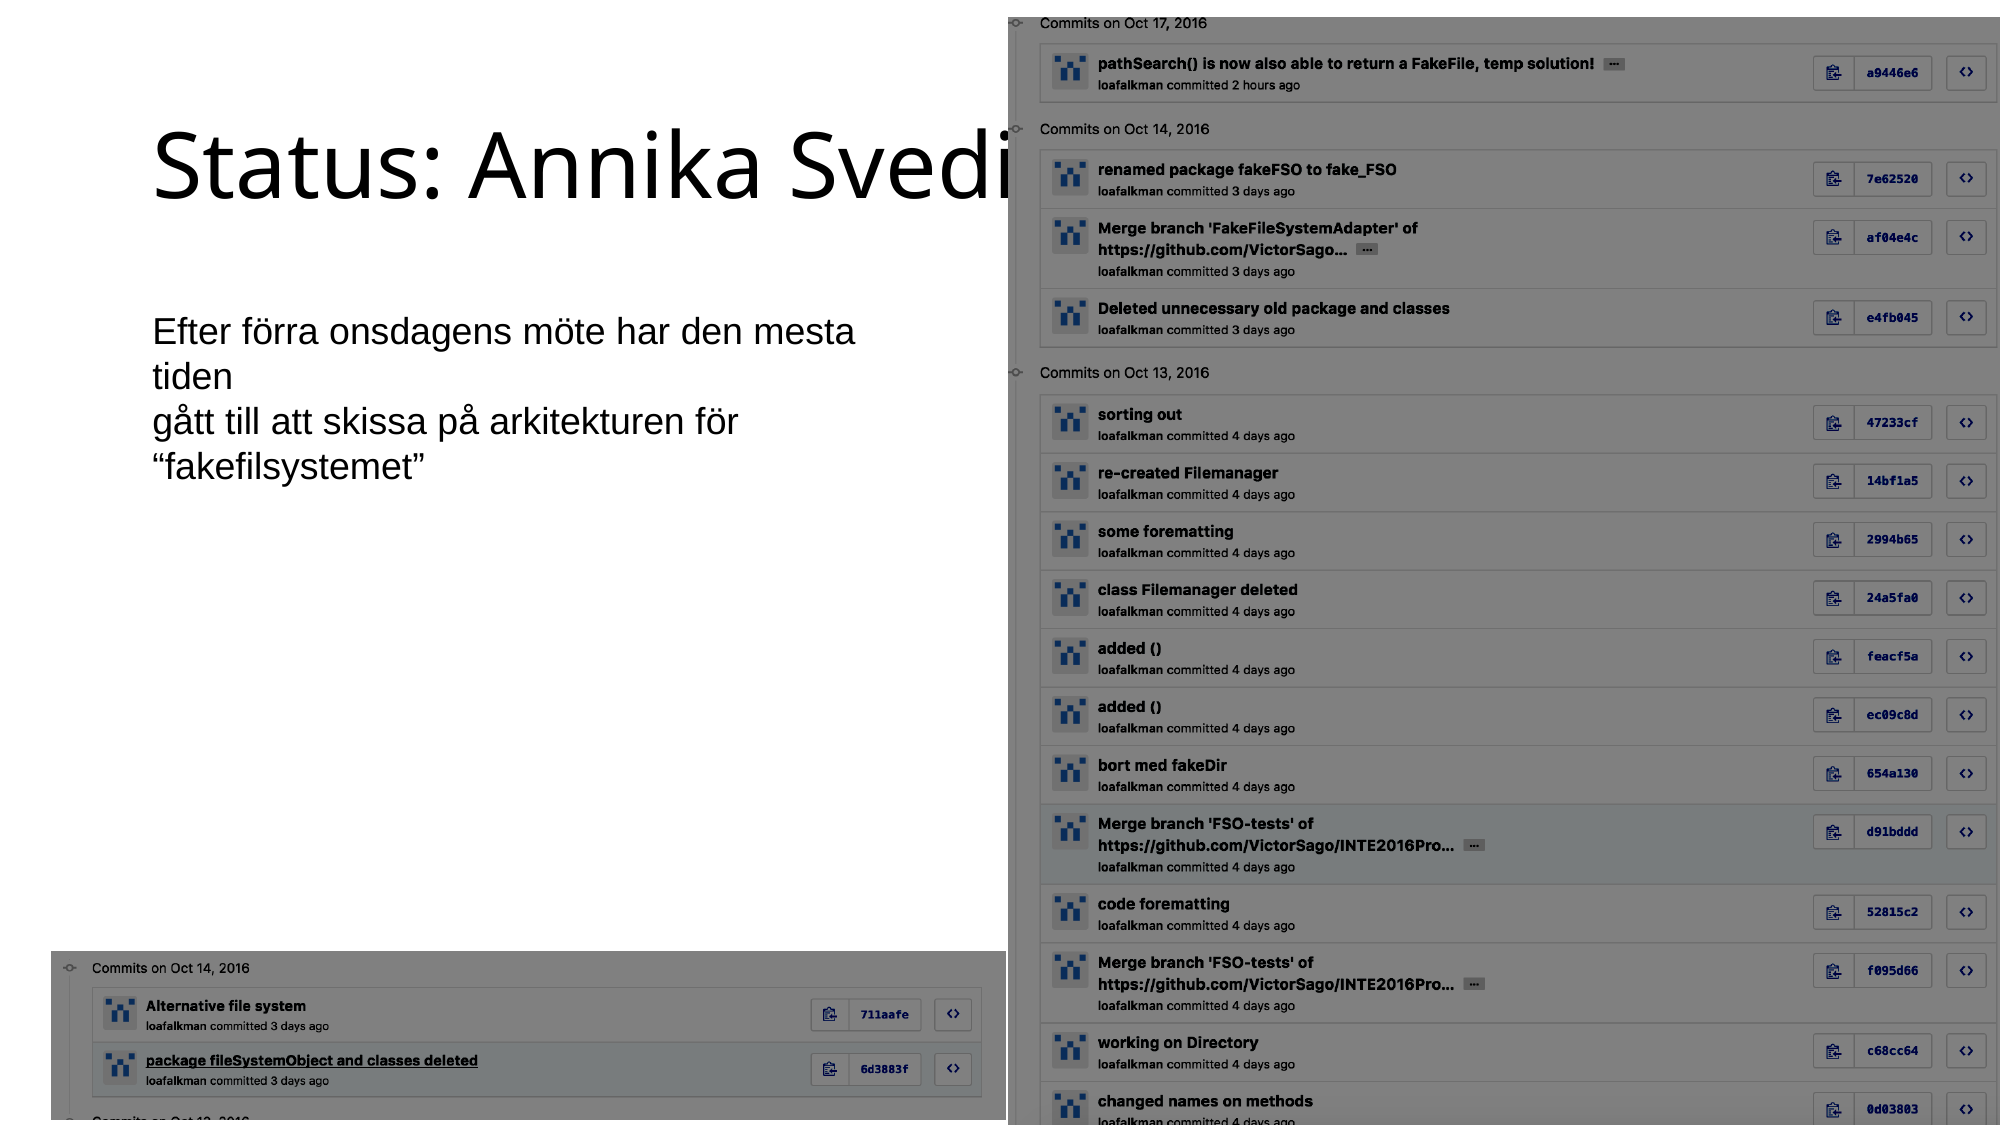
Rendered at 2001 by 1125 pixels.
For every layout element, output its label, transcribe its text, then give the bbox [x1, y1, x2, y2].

picture [51, 951, 1006, 1120]
title Status: Annika Svedin [137, 59, 1008, 278]
list Efter förra onsdagens möte har den mesta tiden gått till att skissa på arkitekturen för “fakefilsystemet” [137, 299, 920, 951]
picture [1008, 17, 2000, 1125]
